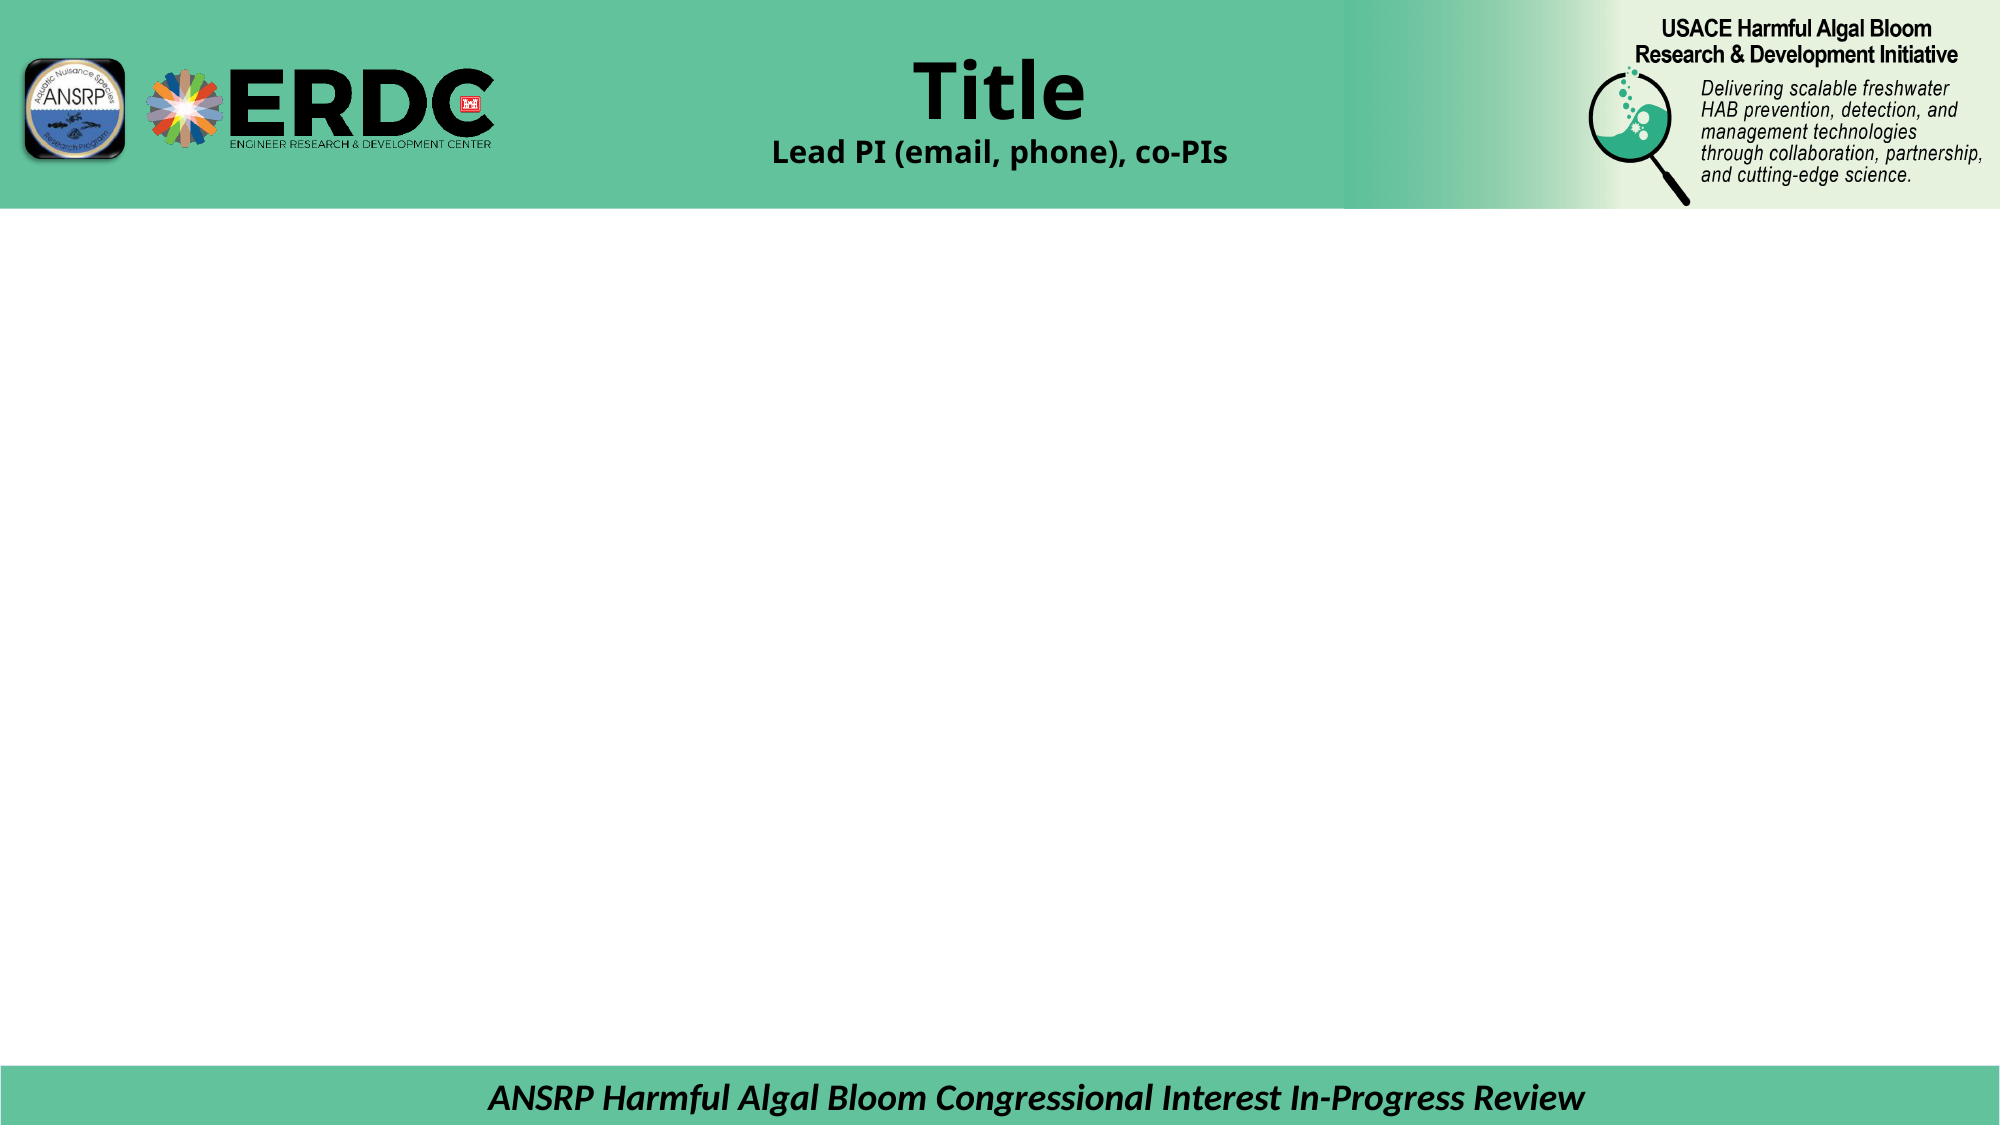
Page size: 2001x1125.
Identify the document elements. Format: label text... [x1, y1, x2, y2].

picture [15, 37, 524, 180]
picture [1344, 0, 2000, 209]
text_box ANSRP Harmful Algal Bloom Congressional Interest In-Progress Review [0, 1065, 2000, 1125]
text_box [0, 0, 2000, 210]
title Title Lead PI (email, phone), co-PIs [704, 1, 1296, 220]
